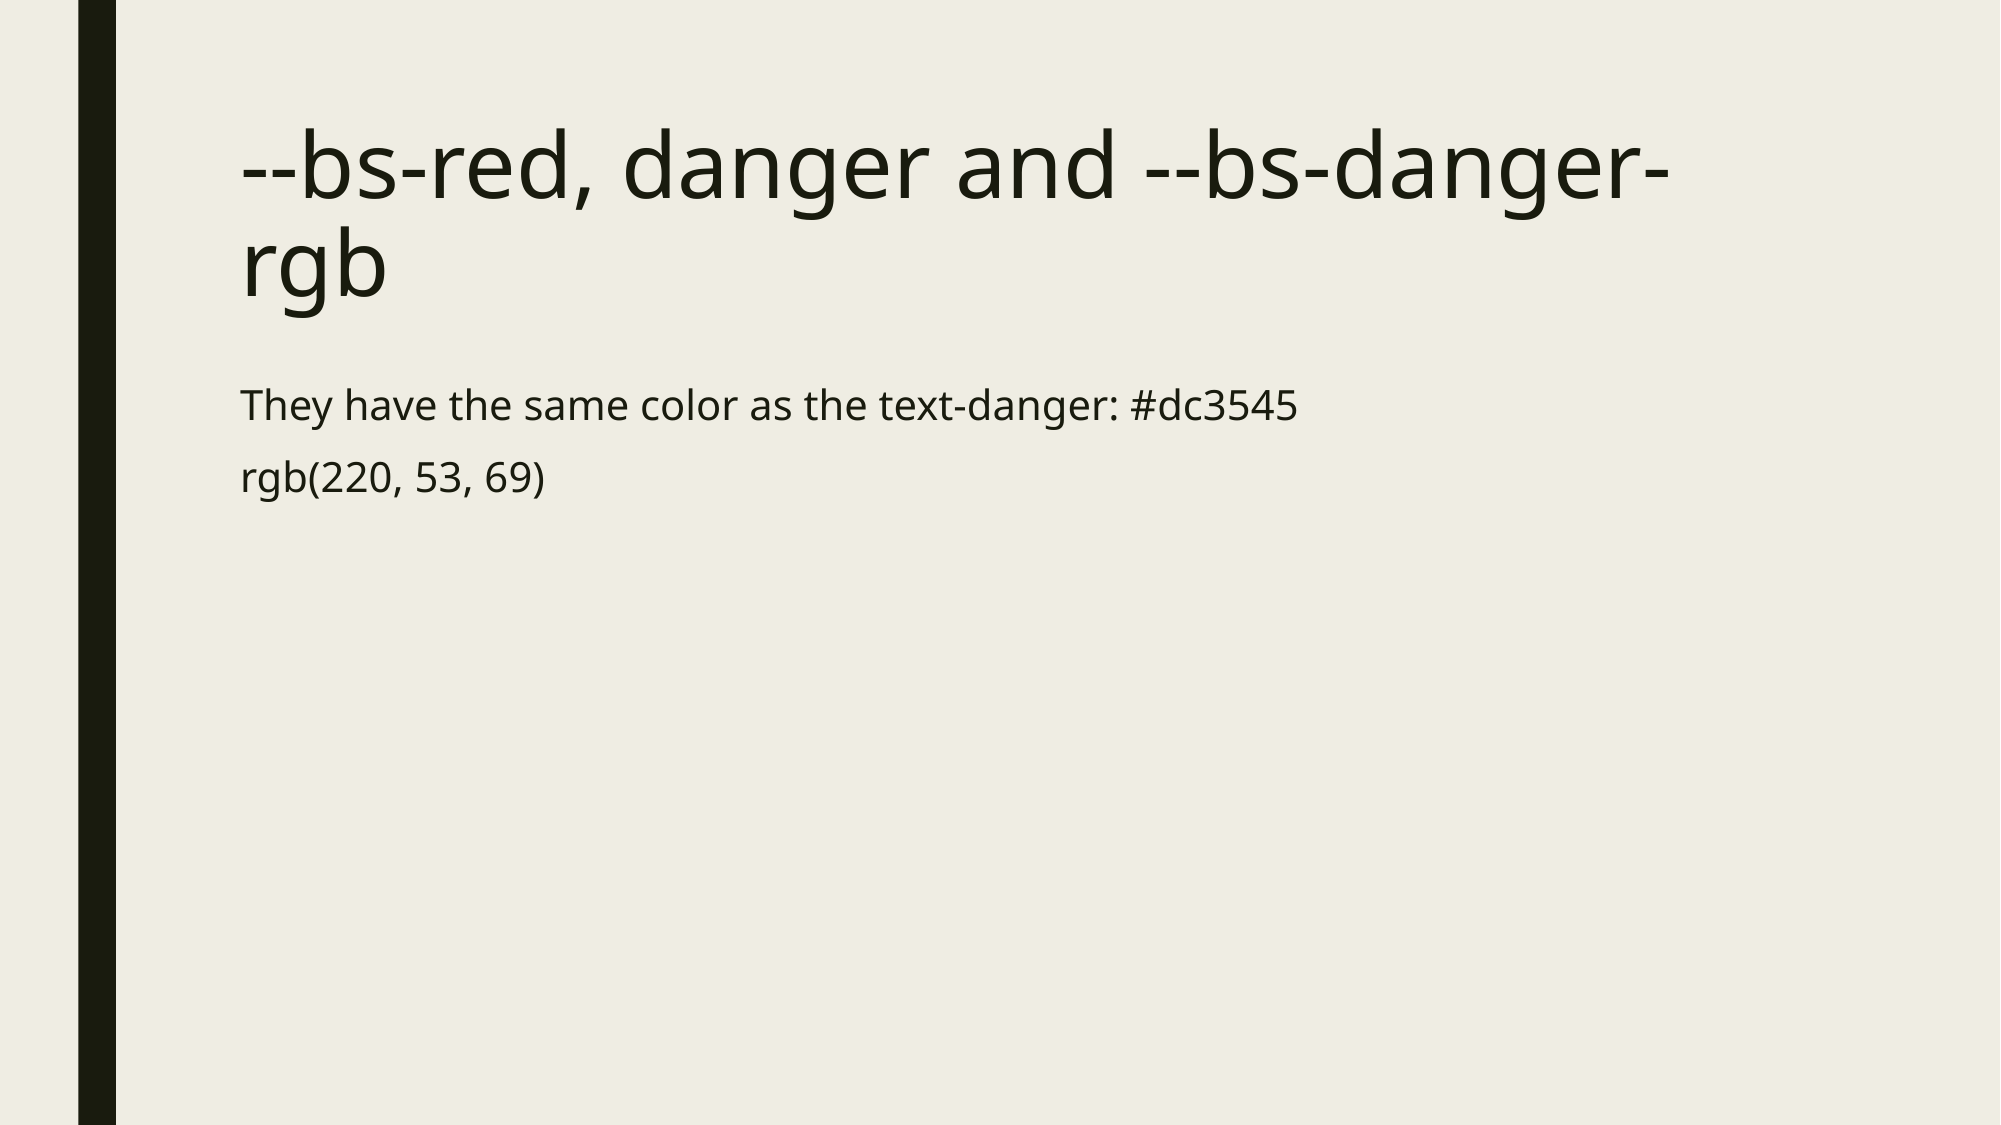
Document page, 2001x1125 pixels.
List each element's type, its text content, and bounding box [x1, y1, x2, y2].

title --bs-red, danger and --bs-danger-rgb [225, 112, 1800, 357]
list They have the same color as the text-danger: #dc3545 rgb(220, 53, 69) [225, 375, 1800, 963]
